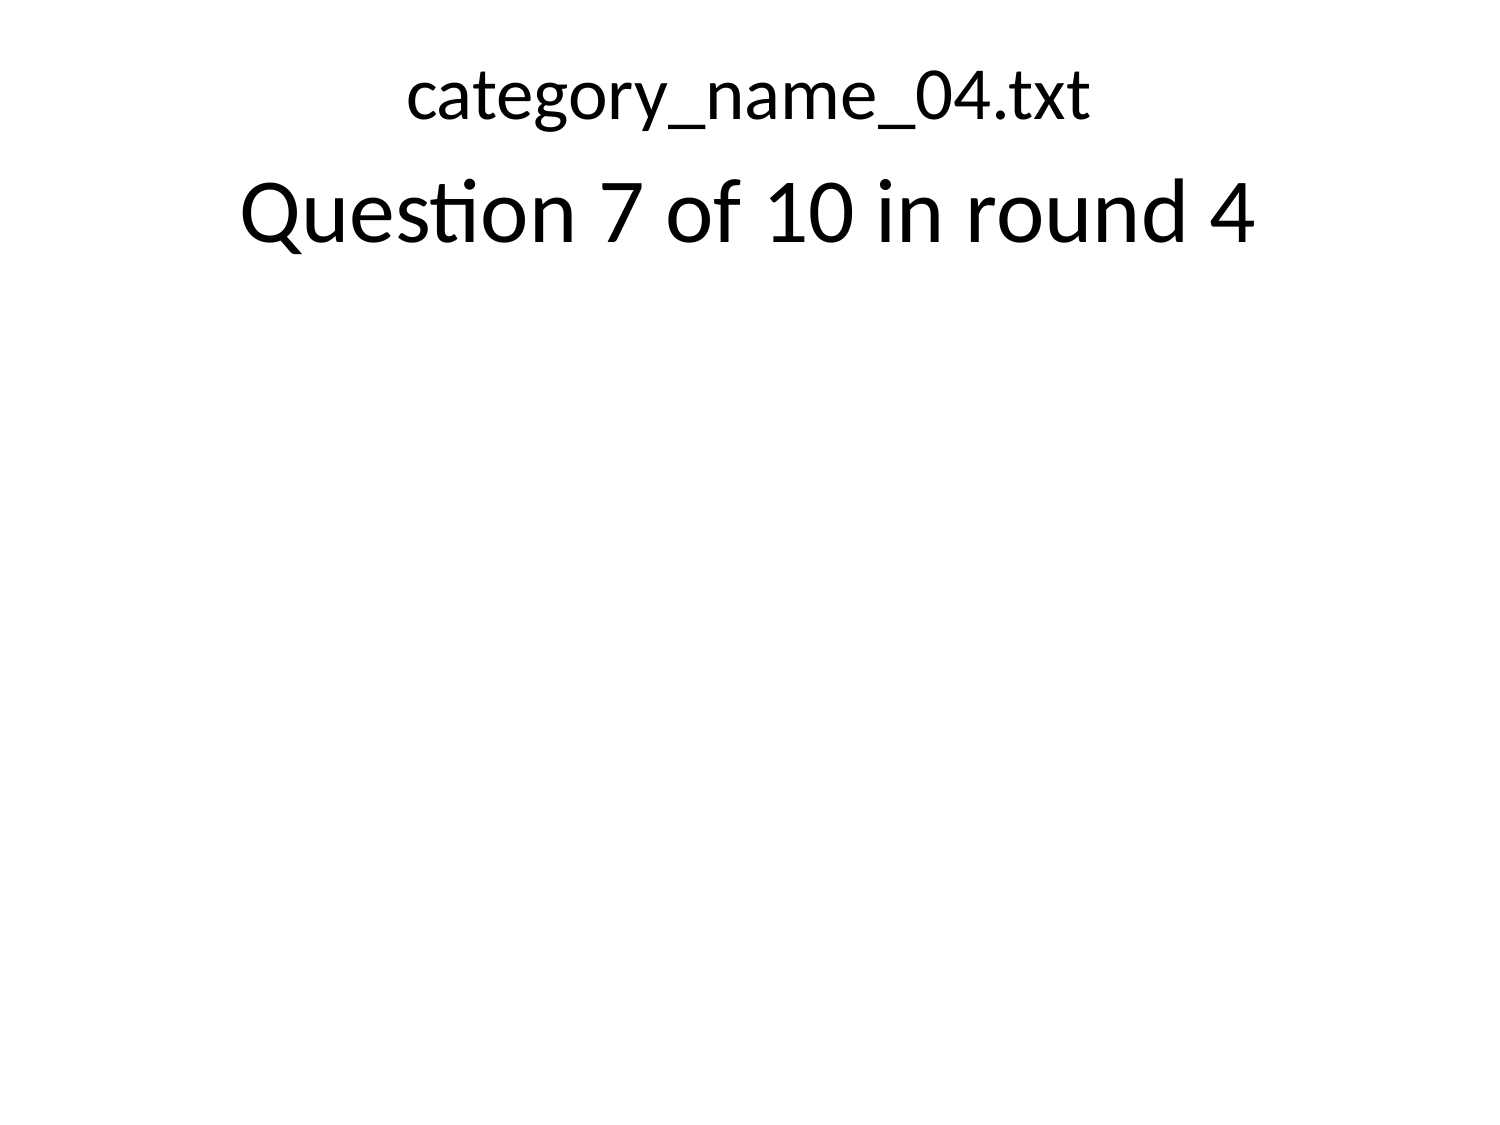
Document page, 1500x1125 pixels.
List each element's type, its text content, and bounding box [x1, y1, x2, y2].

text_box category_name_04.txt [35, 37, 1463, 143]
text_box Question 7 of 10 in round 4 [35, 143, 1463, 765]
